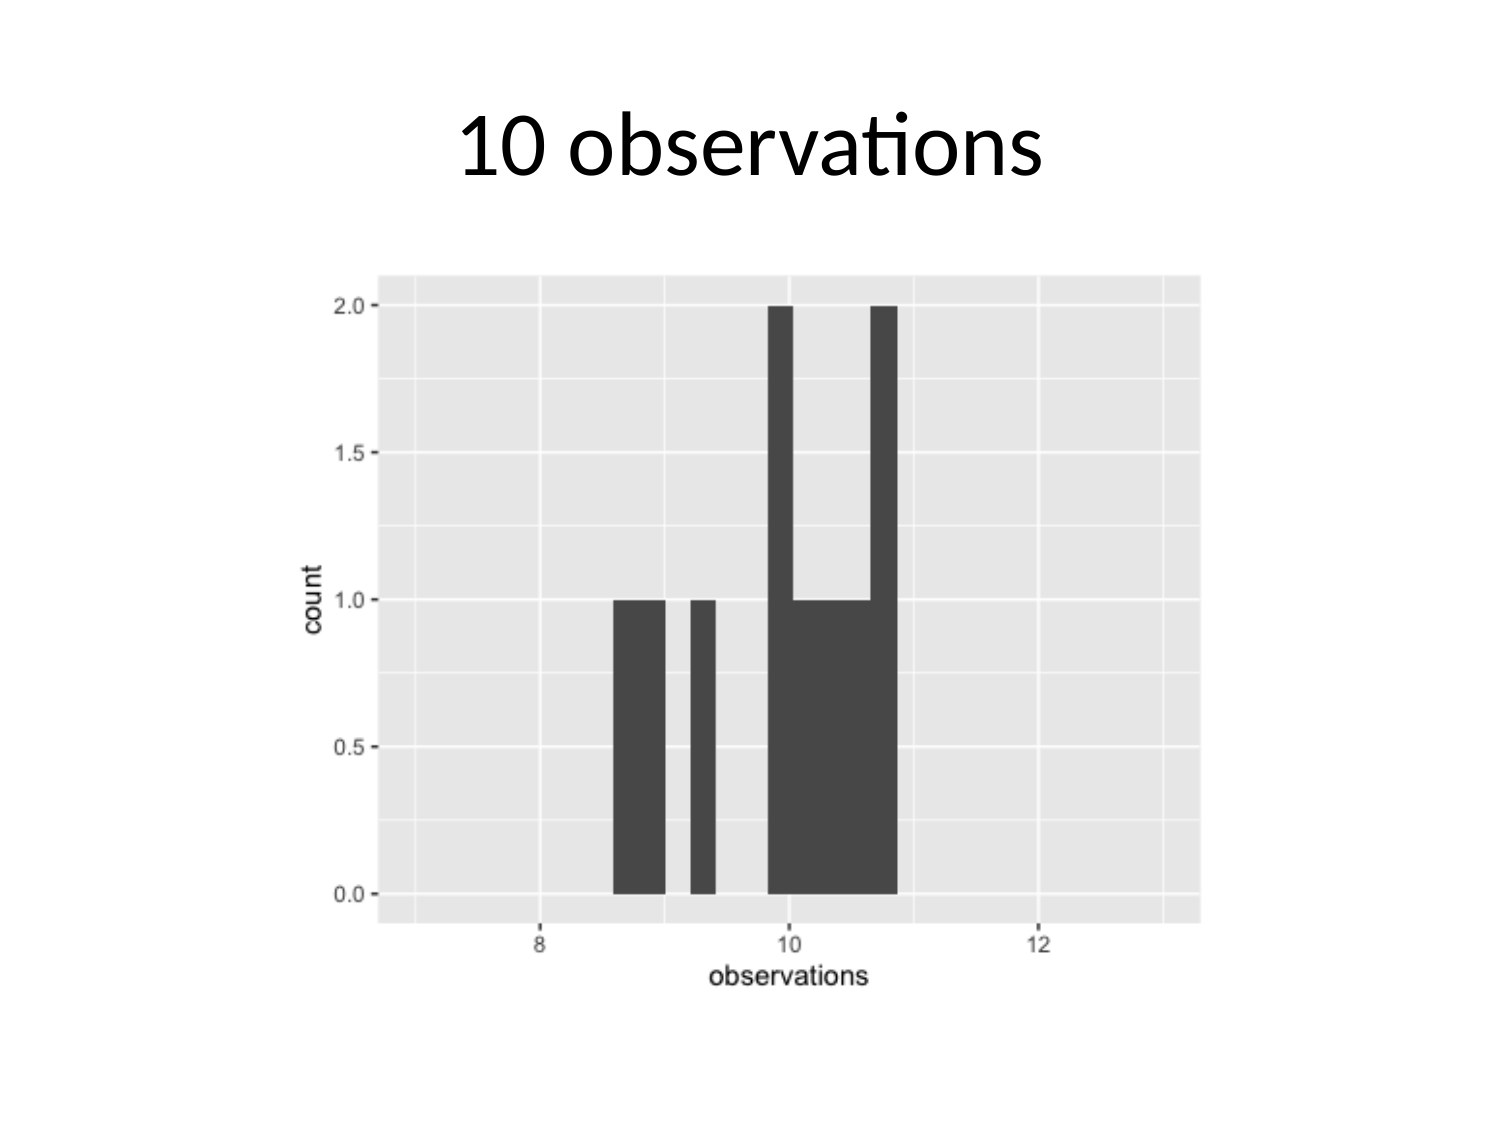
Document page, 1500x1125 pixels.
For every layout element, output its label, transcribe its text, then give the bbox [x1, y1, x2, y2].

picture [287, 262, 1215, 1005]
title 10 observations [75, 45, 1425, 233]
